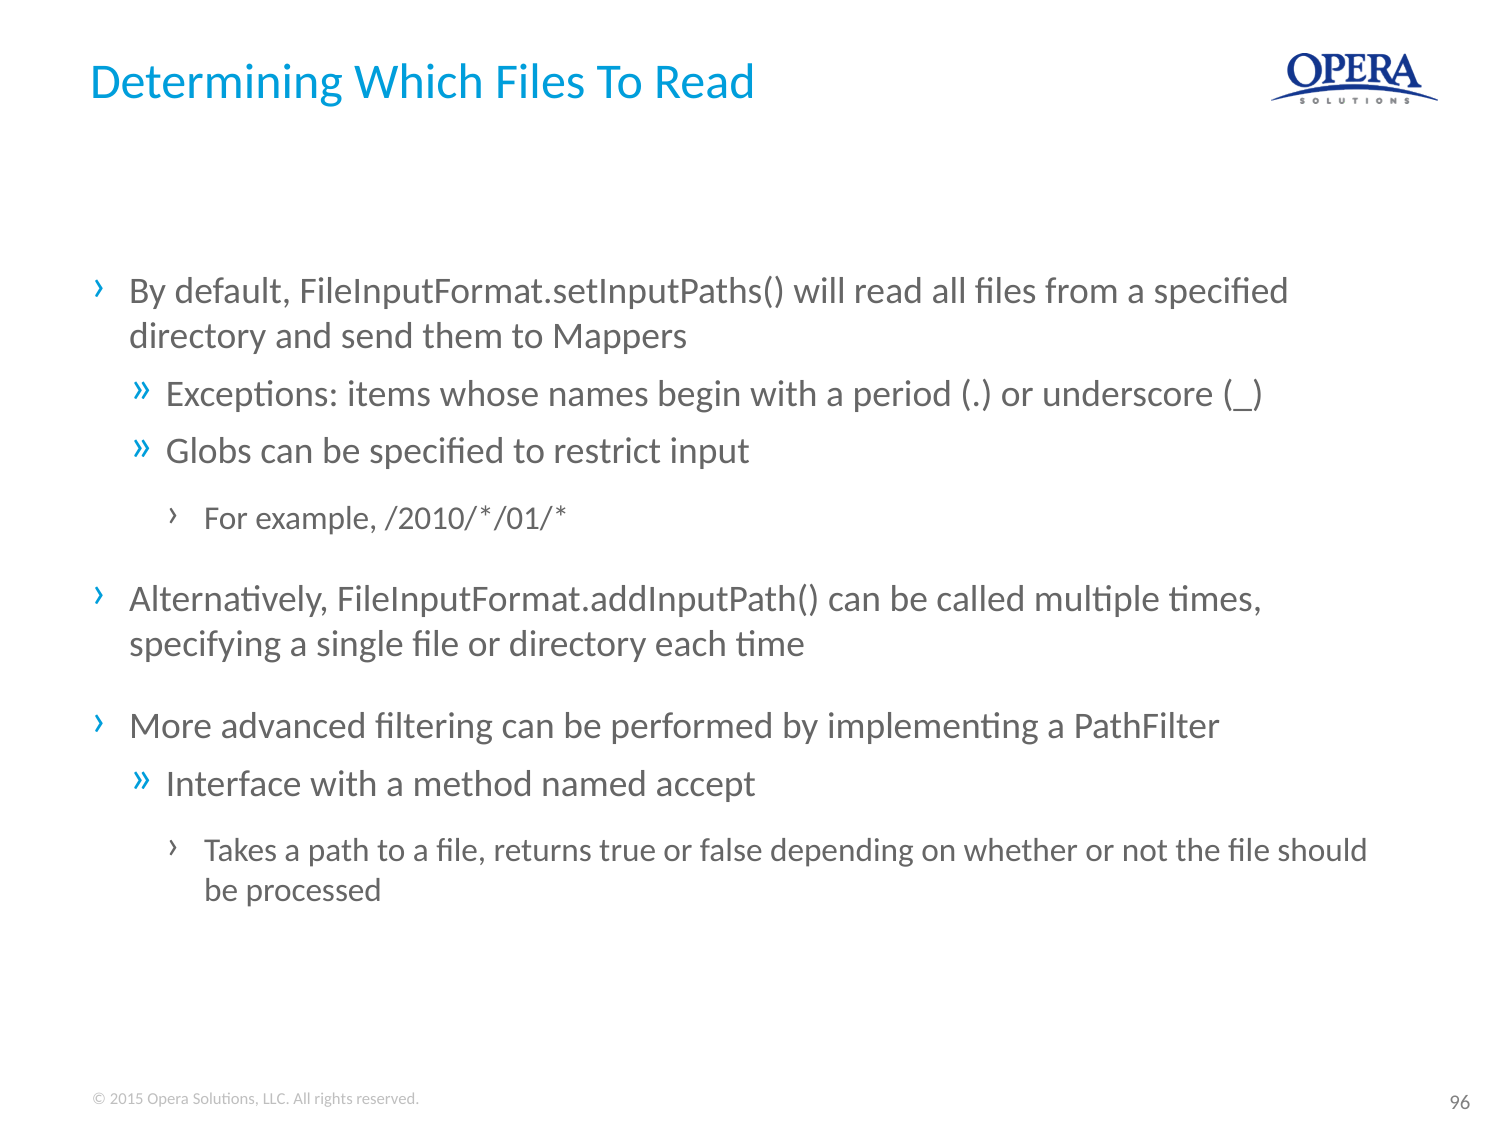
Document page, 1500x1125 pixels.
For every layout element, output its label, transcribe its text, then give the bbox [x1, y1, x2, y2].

picture [1271, 53, 1438, 104]
text_box By default, FileInputFormat.setInputPaths() will read all files from a specified directory and send them to Mappers Exceptions: items whose names begin with a period (.) or underscore (_) Globs can be specified to restrict input For example, /2010/*/01/* Alternatively, FileInputFormat.addInputPath() can be called multiple times, specifying a single file or directory each time More advanced filtering can be performed by implementing a PathFilter Interface with a method named accept Takes a path to a file, returns true or false depending on whether or not the file should be processed [90, 266, 1409, 909]
title Determining Which Files To Read [75, 32, 1250, 125]
